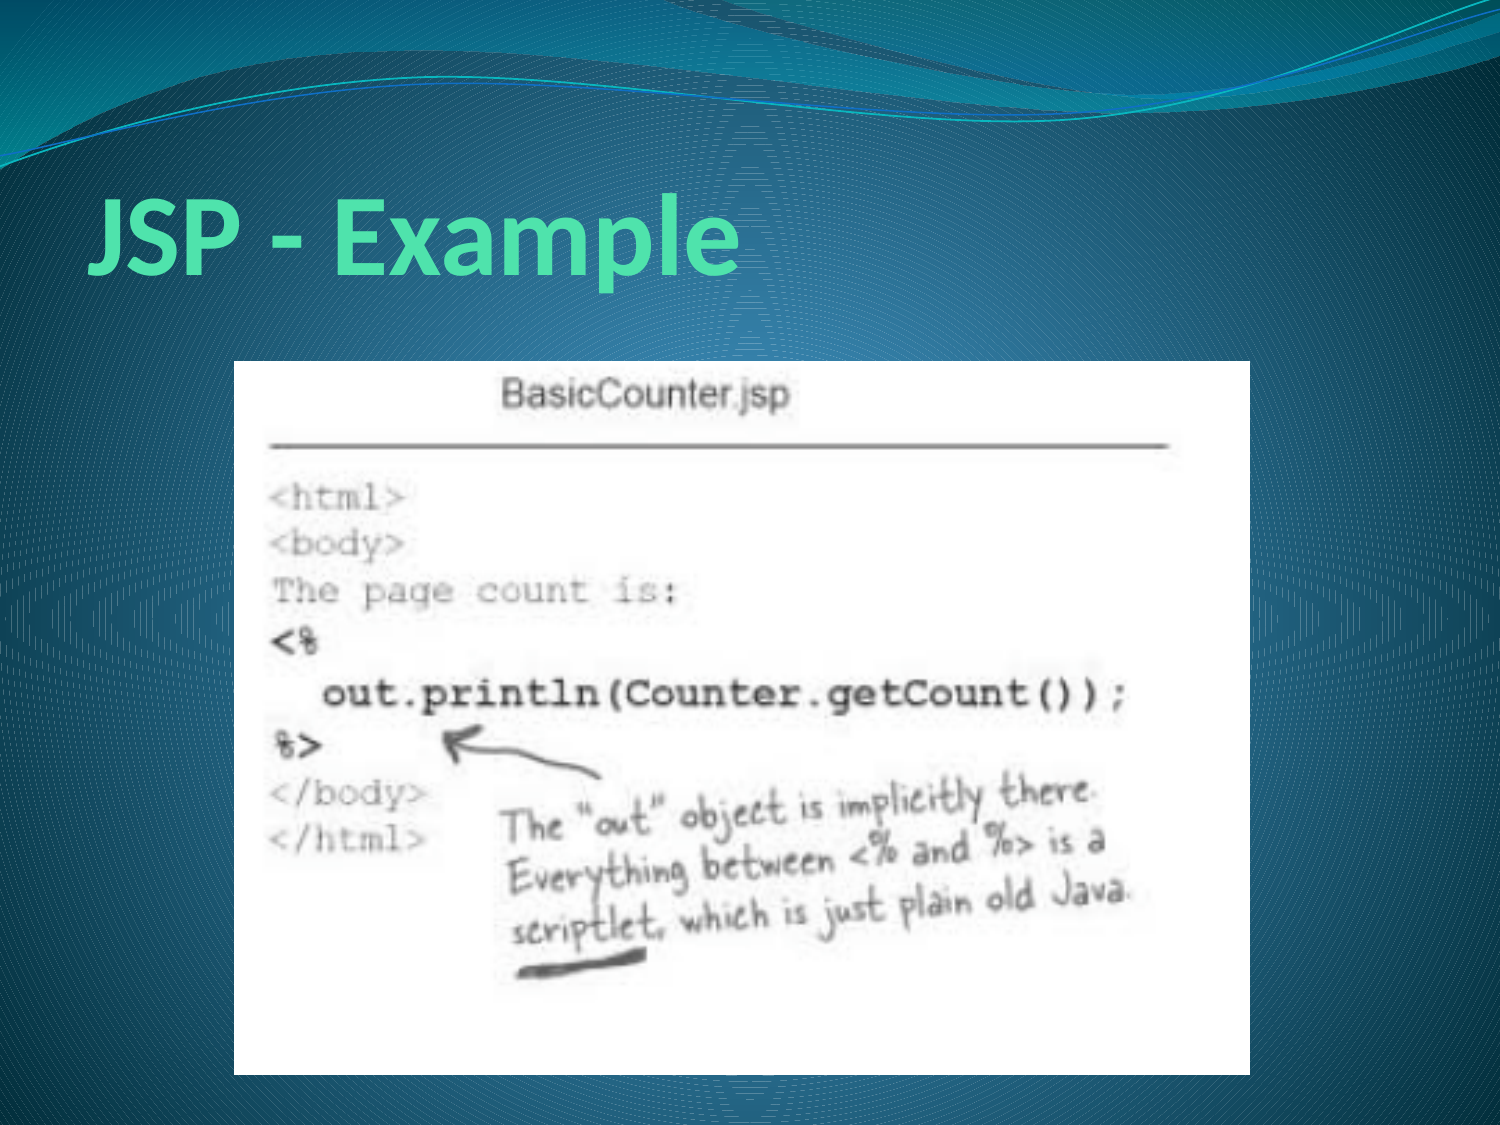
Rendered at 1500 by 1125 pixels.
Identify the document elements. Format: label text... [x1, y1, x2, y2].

picture [233, 361, 1251, 1076]
title JSP - Example [86, 75, 1362, 299]
